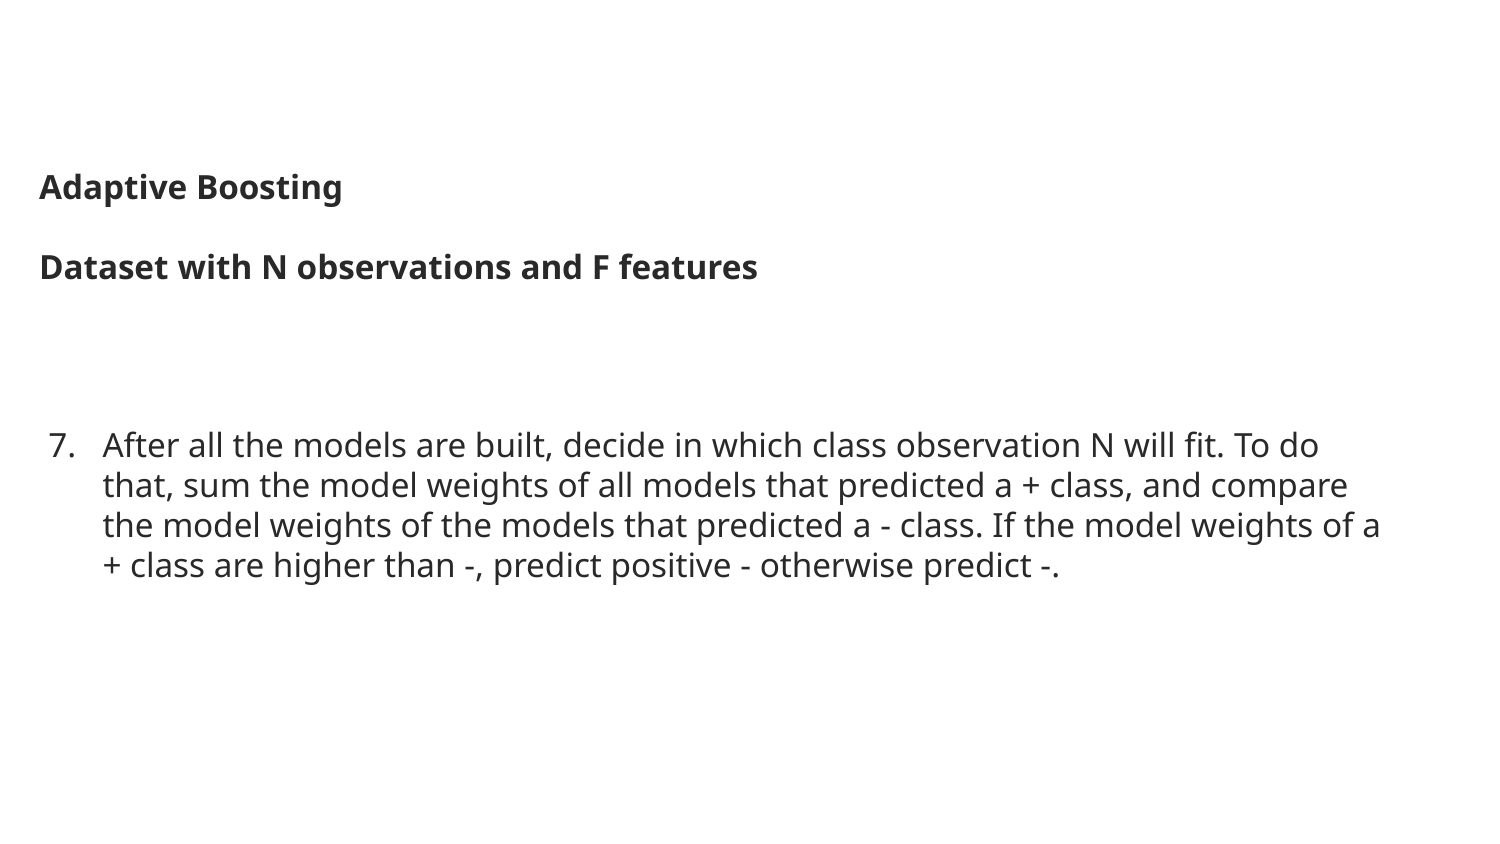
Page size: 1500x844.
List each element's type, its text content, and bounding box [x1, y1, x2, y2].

text_box Adaptive Boosting Dataset with N observations and F features [24, 151, 1487, 302]
text_box After all the models are built, decide in which class observation N will fit. To do that, sum the model weights of all models that predicted a + class, and compare the model weights of the models that predicted a - class. If the model weights of a + class are higher than -, predict positive - otherwise predict -. [12, 502, 1415, 572]
